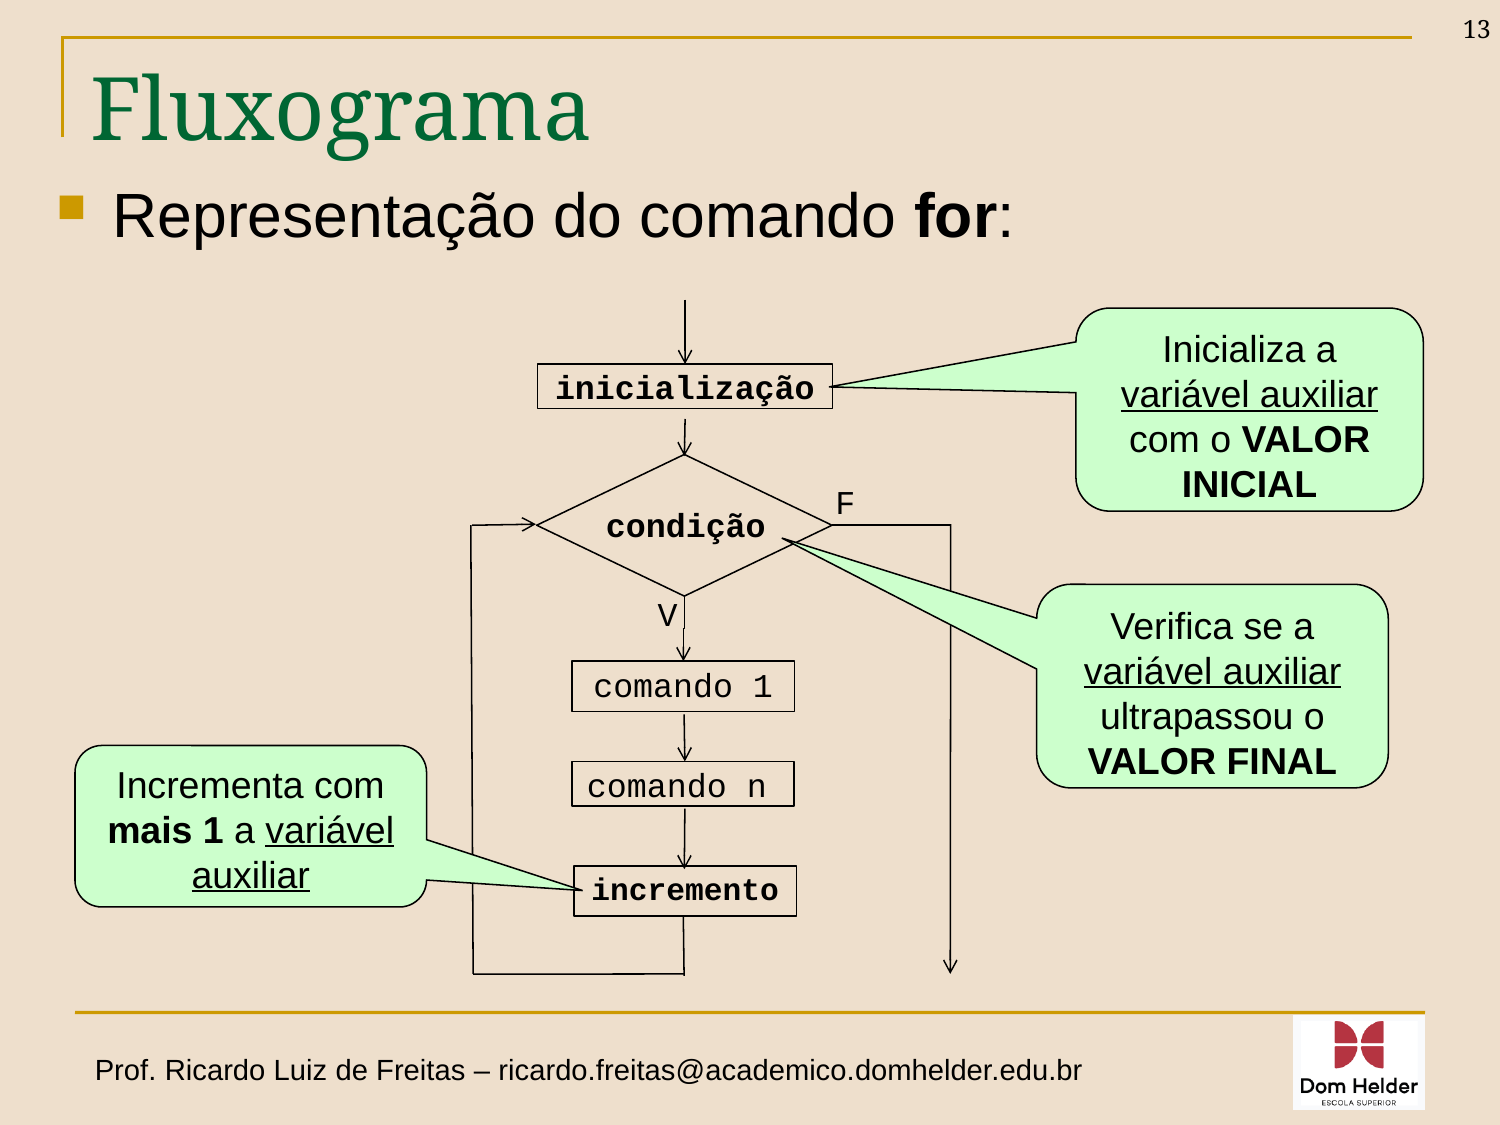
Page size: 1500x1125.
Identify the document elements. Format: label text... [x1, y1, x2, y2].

picture [1293, 1015, 1425, 1110]
title Fluxograma [75, 45, 1425, 233]
text_box comando n [572, 761, 795, 806]
text_box Verifica se a variável auxiliar ultrapassou o VALOR FINAL [781, 538, 944, 622]
text_box Verifica se a variável auxiliar ultrapassou o VALOR FINAL [956, 584, 1389, 788]
text_box V [642, 590, 693, 642]
text_box inicialização [537, 364, 833, 409]
text_box Incrementa com mais 1 a variável auxiliar [479, 856, 583, 891]
text_box incremento [573, 866, 797, 916]
text_box Incrementa com mais 1 a variável auxiliar [74, 745, 465, 907]
text_box Inicializa a variável auxiliar com o VALOR INICIAL [833, 308, 1424, 512]
text_box F [820, 478, 871, 529]
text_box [470, 524, 474, 975]
slide_number 13 [1392, 0, 1500, 55]
text_box comando 1 [572, 661, 795, 712]
list Representação do comando for: [41, 167, 1392, 303]
text_box [537, 456, 782, 552]
text_box condição [591, 501, 792, 553]
table_header Cidade [655, 630, 693, 634]
text_box [792, 506, 825, 542]
text_box [594, 553, 775, 592]
